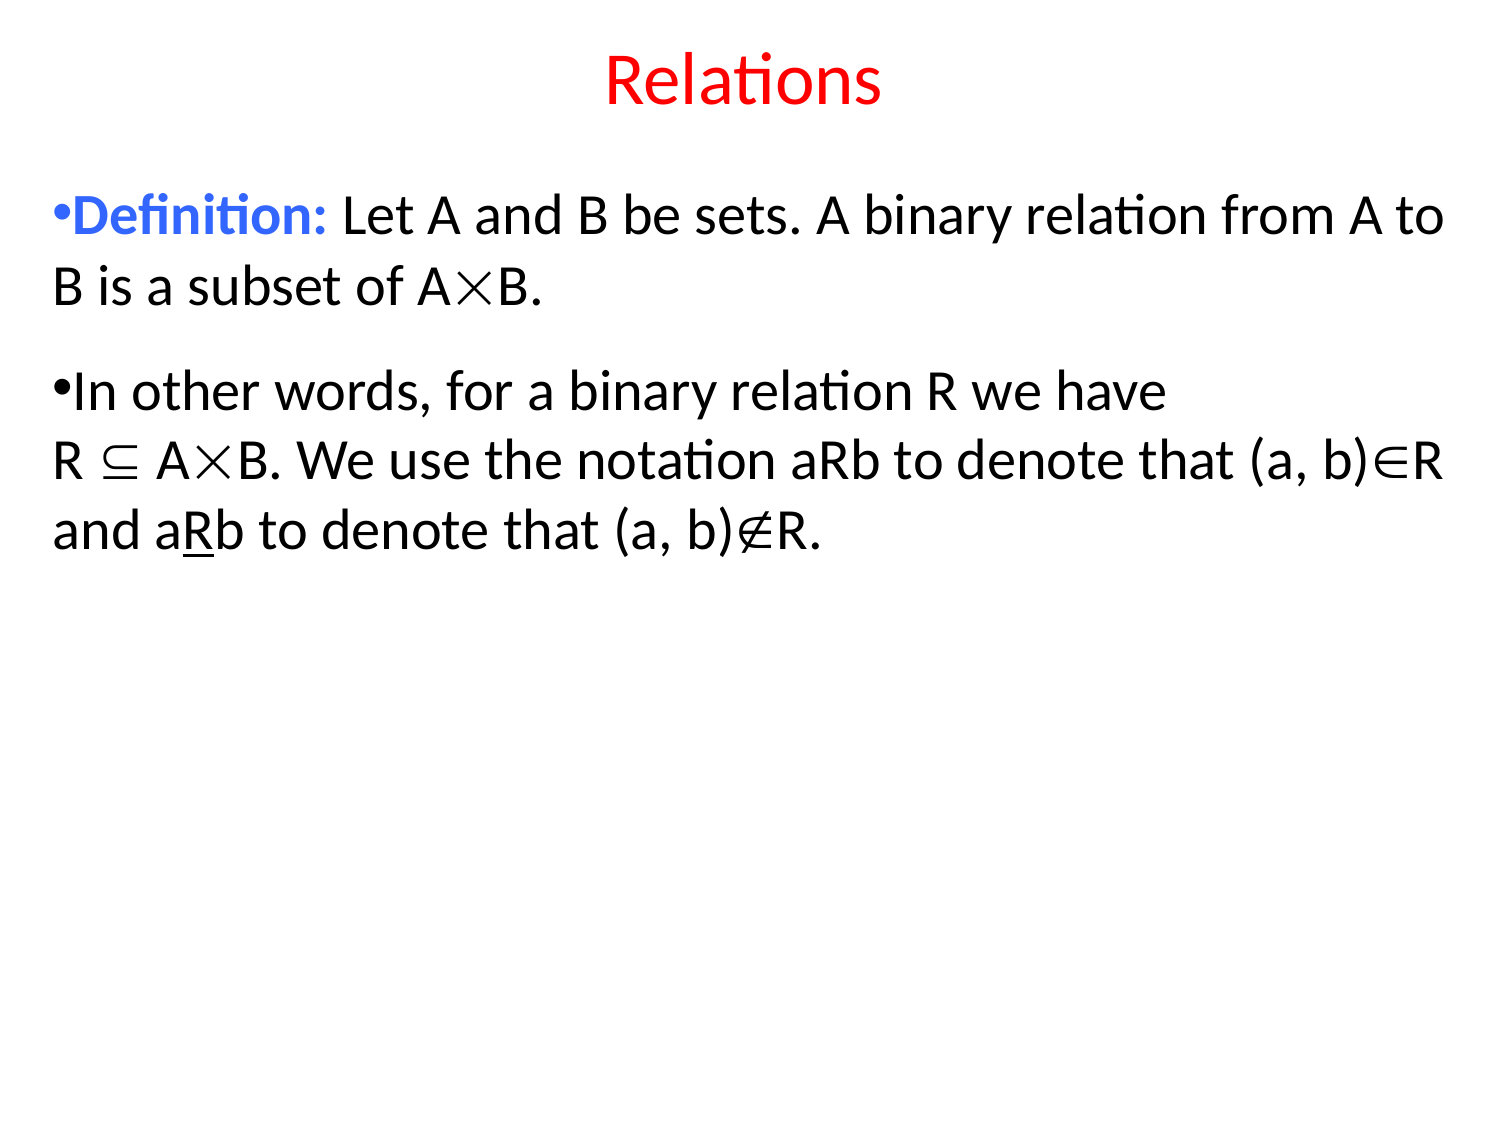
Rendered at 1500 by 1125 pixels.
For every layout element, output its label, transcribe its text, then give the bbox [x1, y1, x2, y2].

title Relations [75, 0, 1413, 137]
list Definition: Let A and B be sets. A binary relation from A to B is a subset of AB. In other words, for a binary relation R we have R  AB. We use the notation aRb to denote that (a, b)R and aRb to denote that (a, b)R. [37, 137, 1475, 1025]
